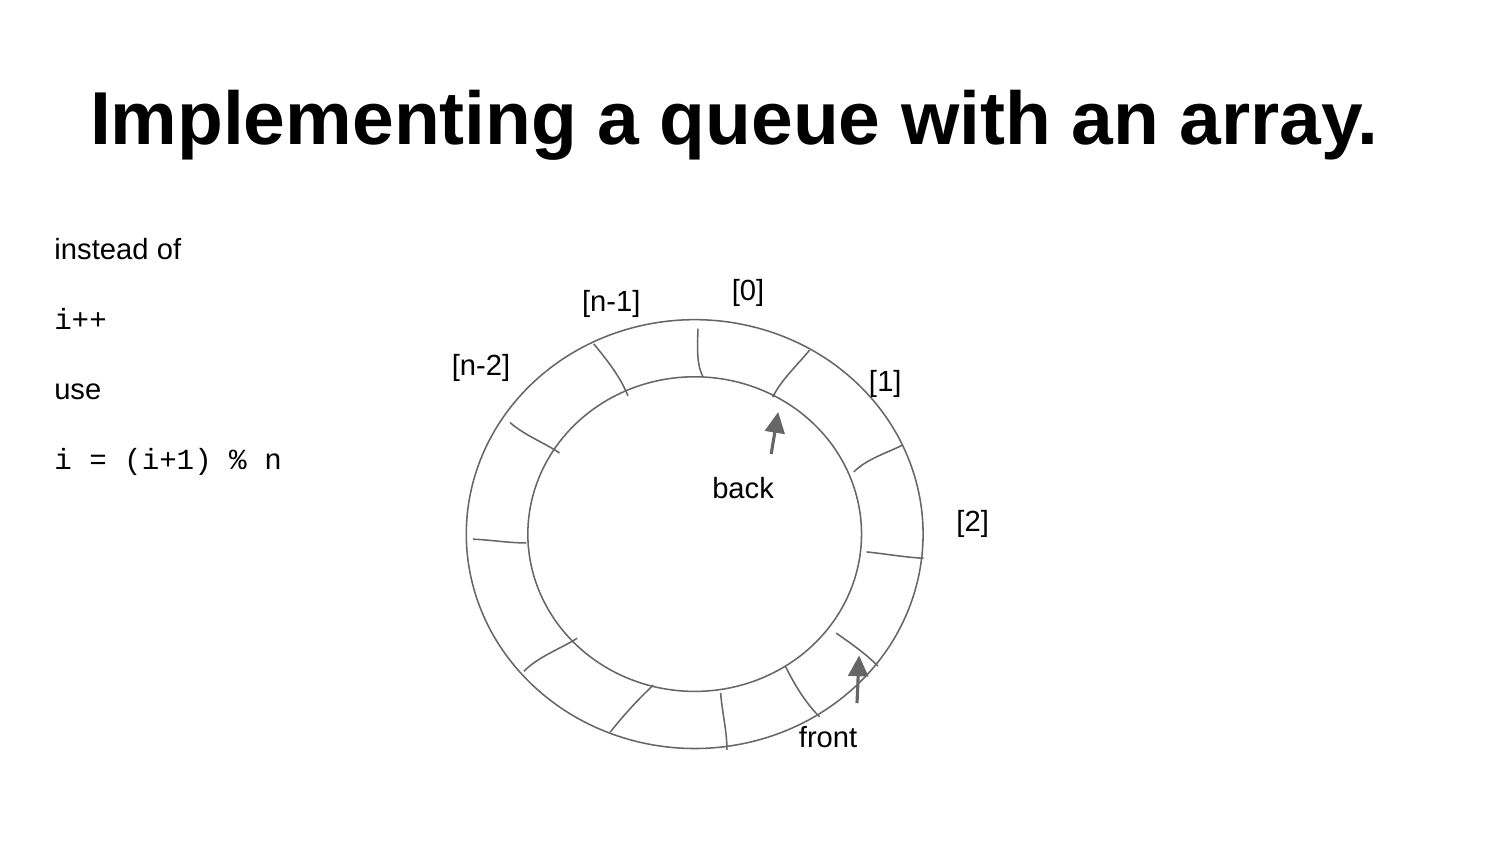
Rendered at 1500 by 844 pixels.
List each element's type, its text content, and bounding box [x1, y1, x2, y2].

text_box [772, 350, 810, 398]
text_box [697, 328, 703, 377]
text_box [n-1] [567, 267, 677, 320]
text_box instead of i++ use i = (i+1) % n [39, 215, 352, 507]
text_box [523, 638, 578, 672]
title Implementing a queue with an array. [75, 33, 1425, 175]
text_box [783, 655, 931, 762]
text_box [n-2] [436, 330, 552, 383]
text_box [853, 445, 903, 472]
text_box [2] [941, 487, 1029, 540]
text_box [0] [716, 256, 805, 309]
text_box [466, 319, 924, 749]
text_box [697, 411, 846, 508]
text_box [593, 343, 628, 396]
text_box [1] [853, 347, 942, 400]
